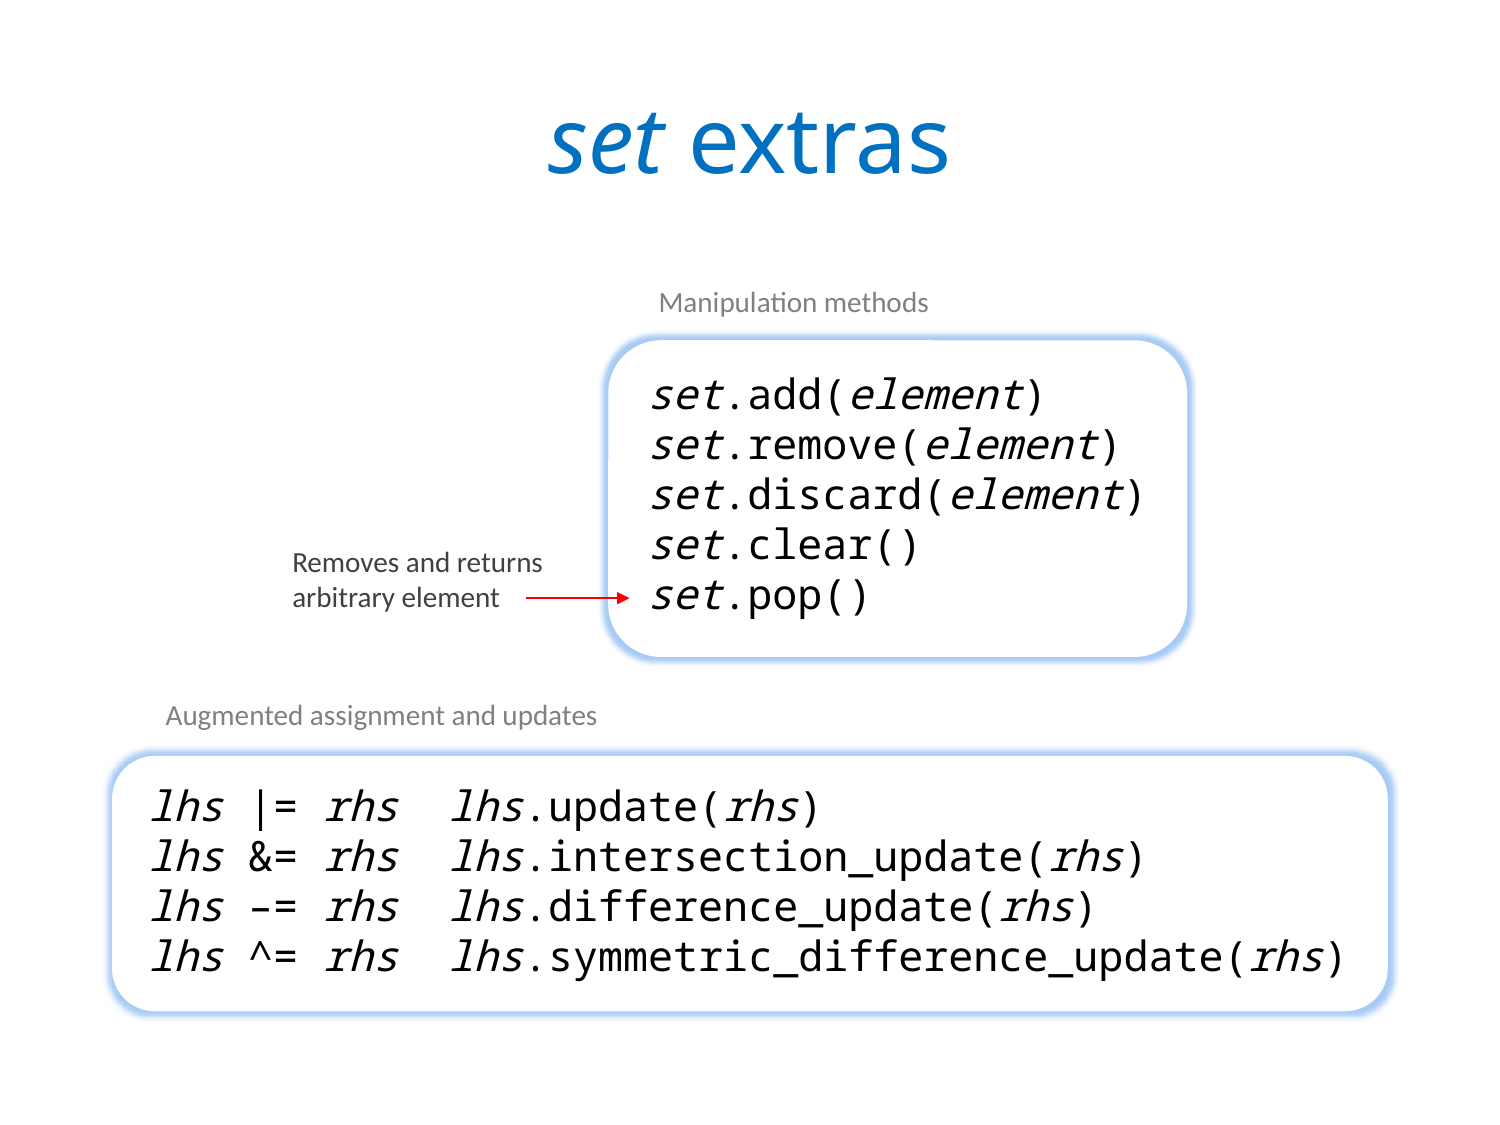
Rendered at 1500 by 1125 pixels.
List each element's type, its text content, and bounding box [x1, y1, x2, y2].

text_box Augmented assignment and updates [150, 689, 613, 739]
text_box lhs |= rhs lhs.update(rhs) lhs &= rhs lhs.intersection_update(rhs) lhs –= rhs lhs.difference_update(rhs) lhs ^= rhs lhs.symmetric_difference_update(rhs) [112, 755, 1388, 1012]
text_box Manipulation methods [643, 275, 1152, 326]
text_box set.add(element) set.remove(element) set.discard(element) set.clear() set.pop() [608, 340, 1188, 657]
title set extras [75, 42, 1425, 231]
text_box Removes and returns arbitrary element [277, 535, 573, 621]
